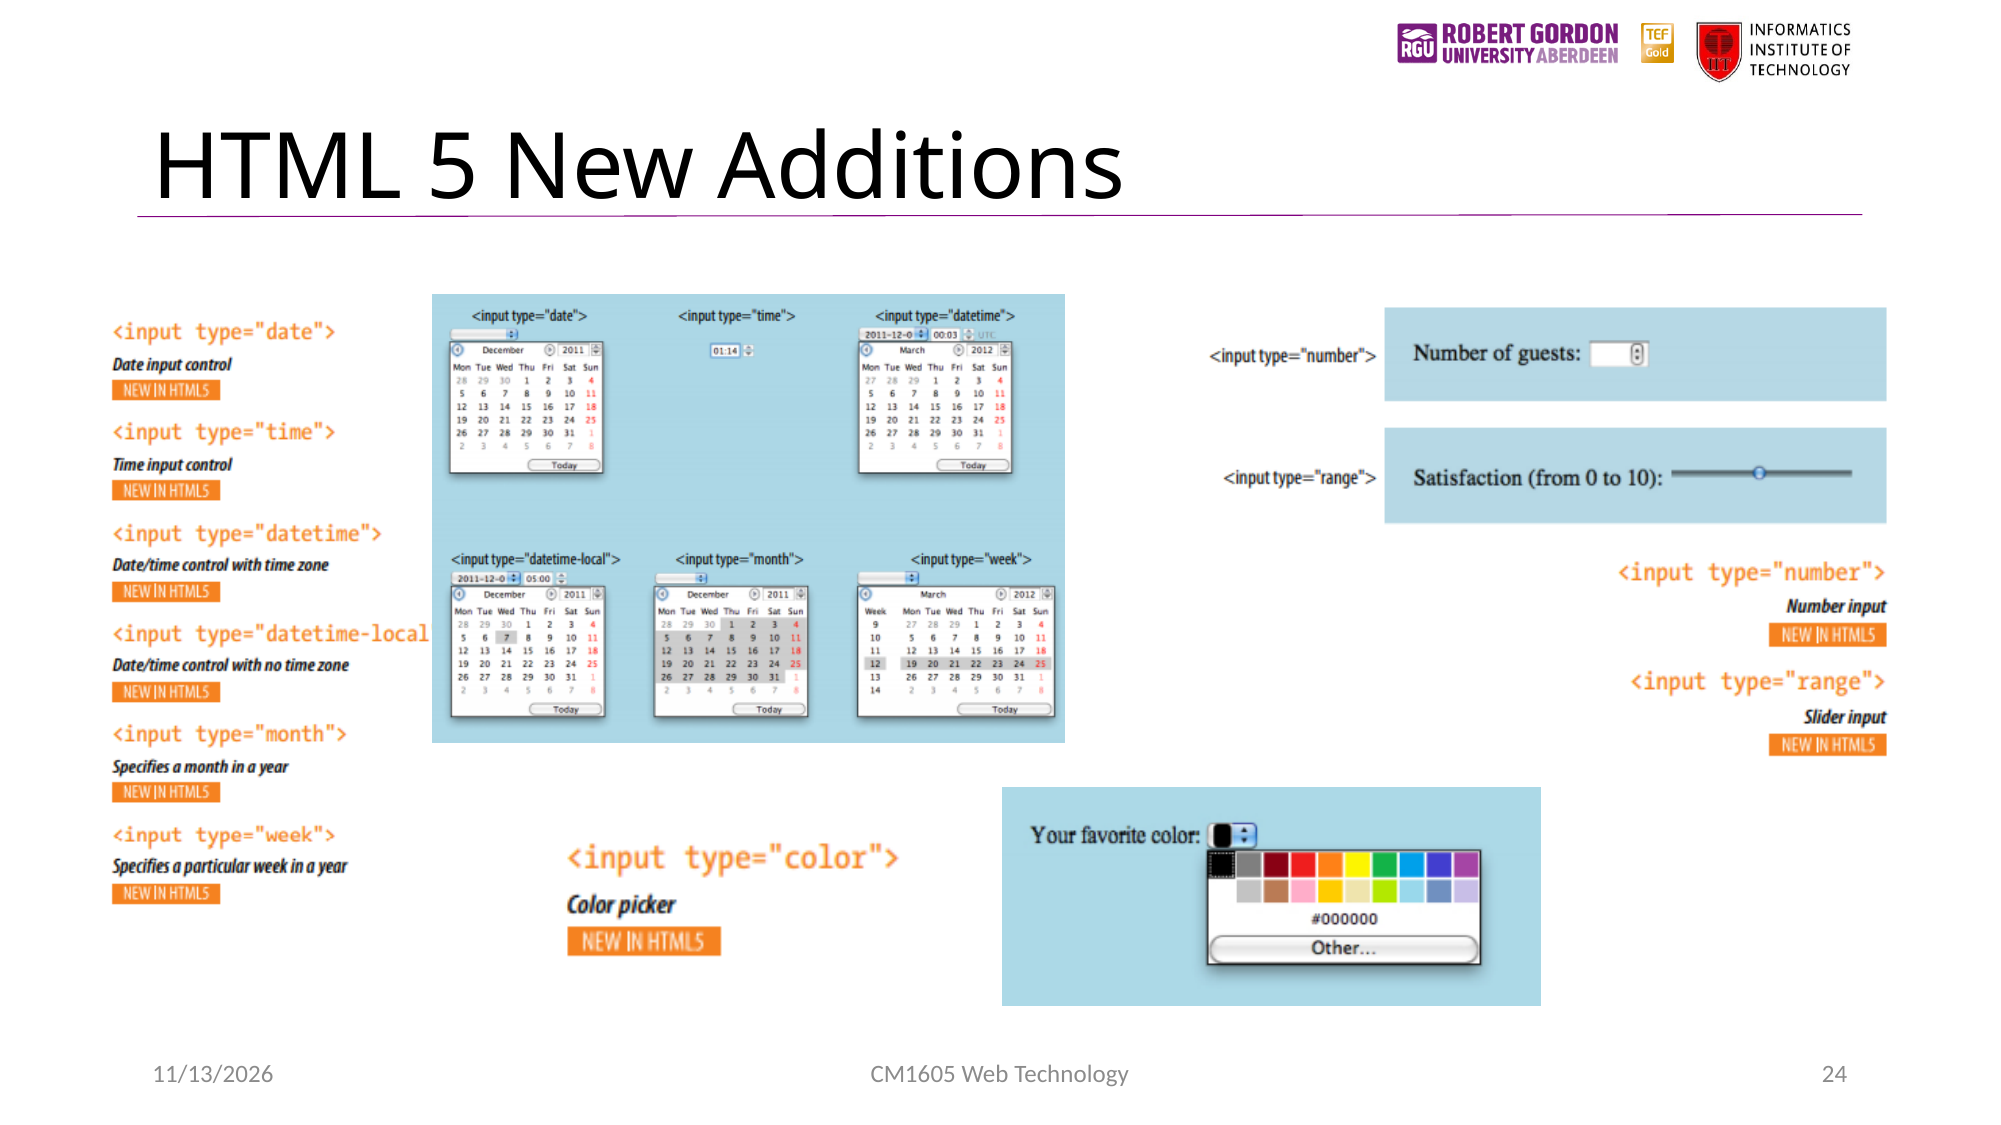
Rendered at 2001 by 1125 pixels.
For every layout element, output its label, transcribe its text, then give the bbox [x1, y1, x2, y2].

slide_number 24 [1412, 1042, 1863, 1103]
picture [1388, 5, 1863, 59]
picture [432, 294, 1065, 743]
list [103, 305, 468, 942]
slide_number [137, 1042, 588, 1103]
footer CM1605 Web Technology [662, 1042, 1338, 1103]
picture [546, 824, 986, 999]
picture [1176, 289, 1904, 775]
title HTML 5 New Additions [137, 59, 1863, 278]
picture [1002, 787, 1541, 1006]
